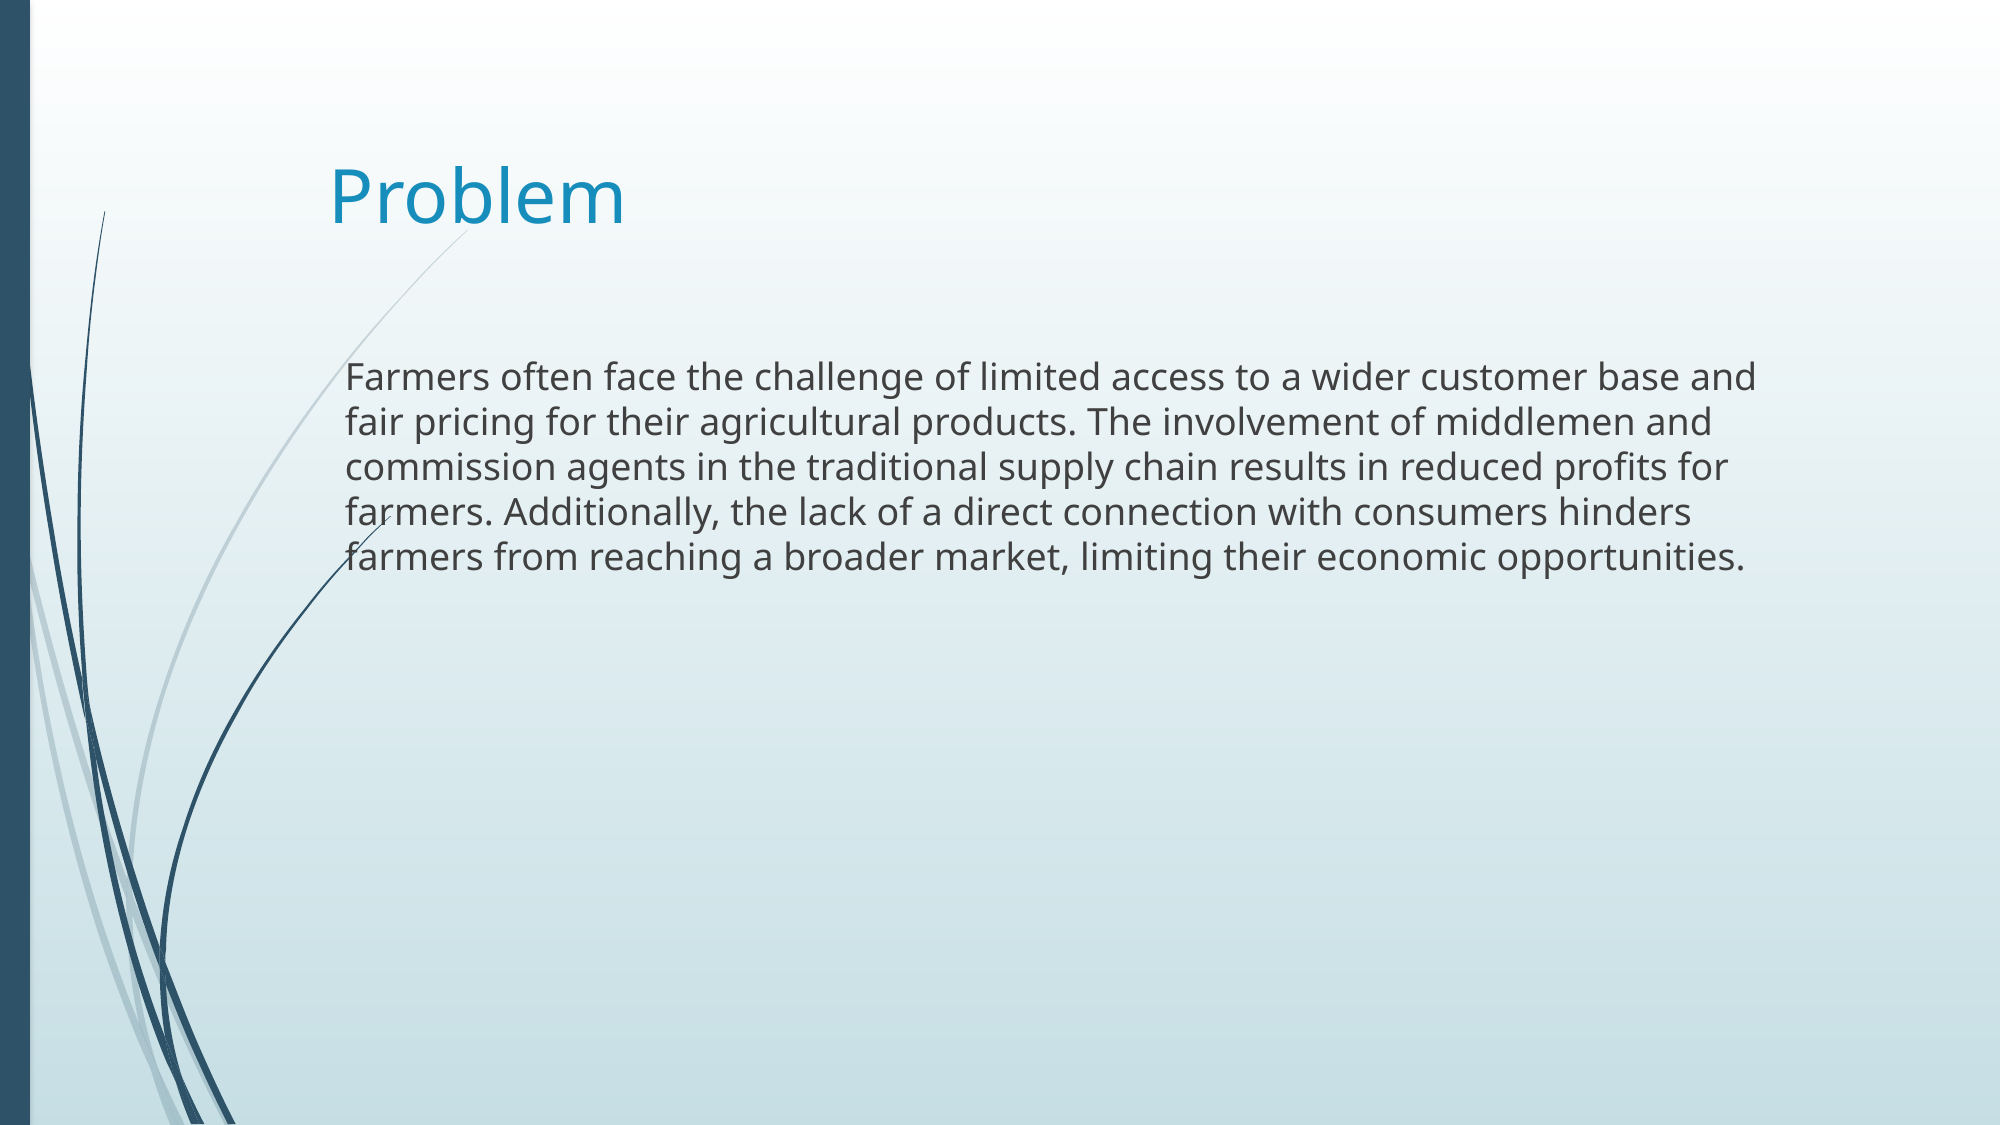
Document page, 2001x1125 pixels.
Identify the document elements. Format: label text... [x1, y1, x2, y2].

list Farmers often face the challenge of limited access to a wider customer base and fair pricing for their agricultural products. The involvement of middlemen and commission agents in the traditional supply chain results in reduced profits for farmers. Additionally, the lack of a direct connection with consumers hinders farmers from reaching a broader market, limiting their economic opportunities. [329, 345, 1793, 983]
title Problem [313, 141, 1776, 285]
